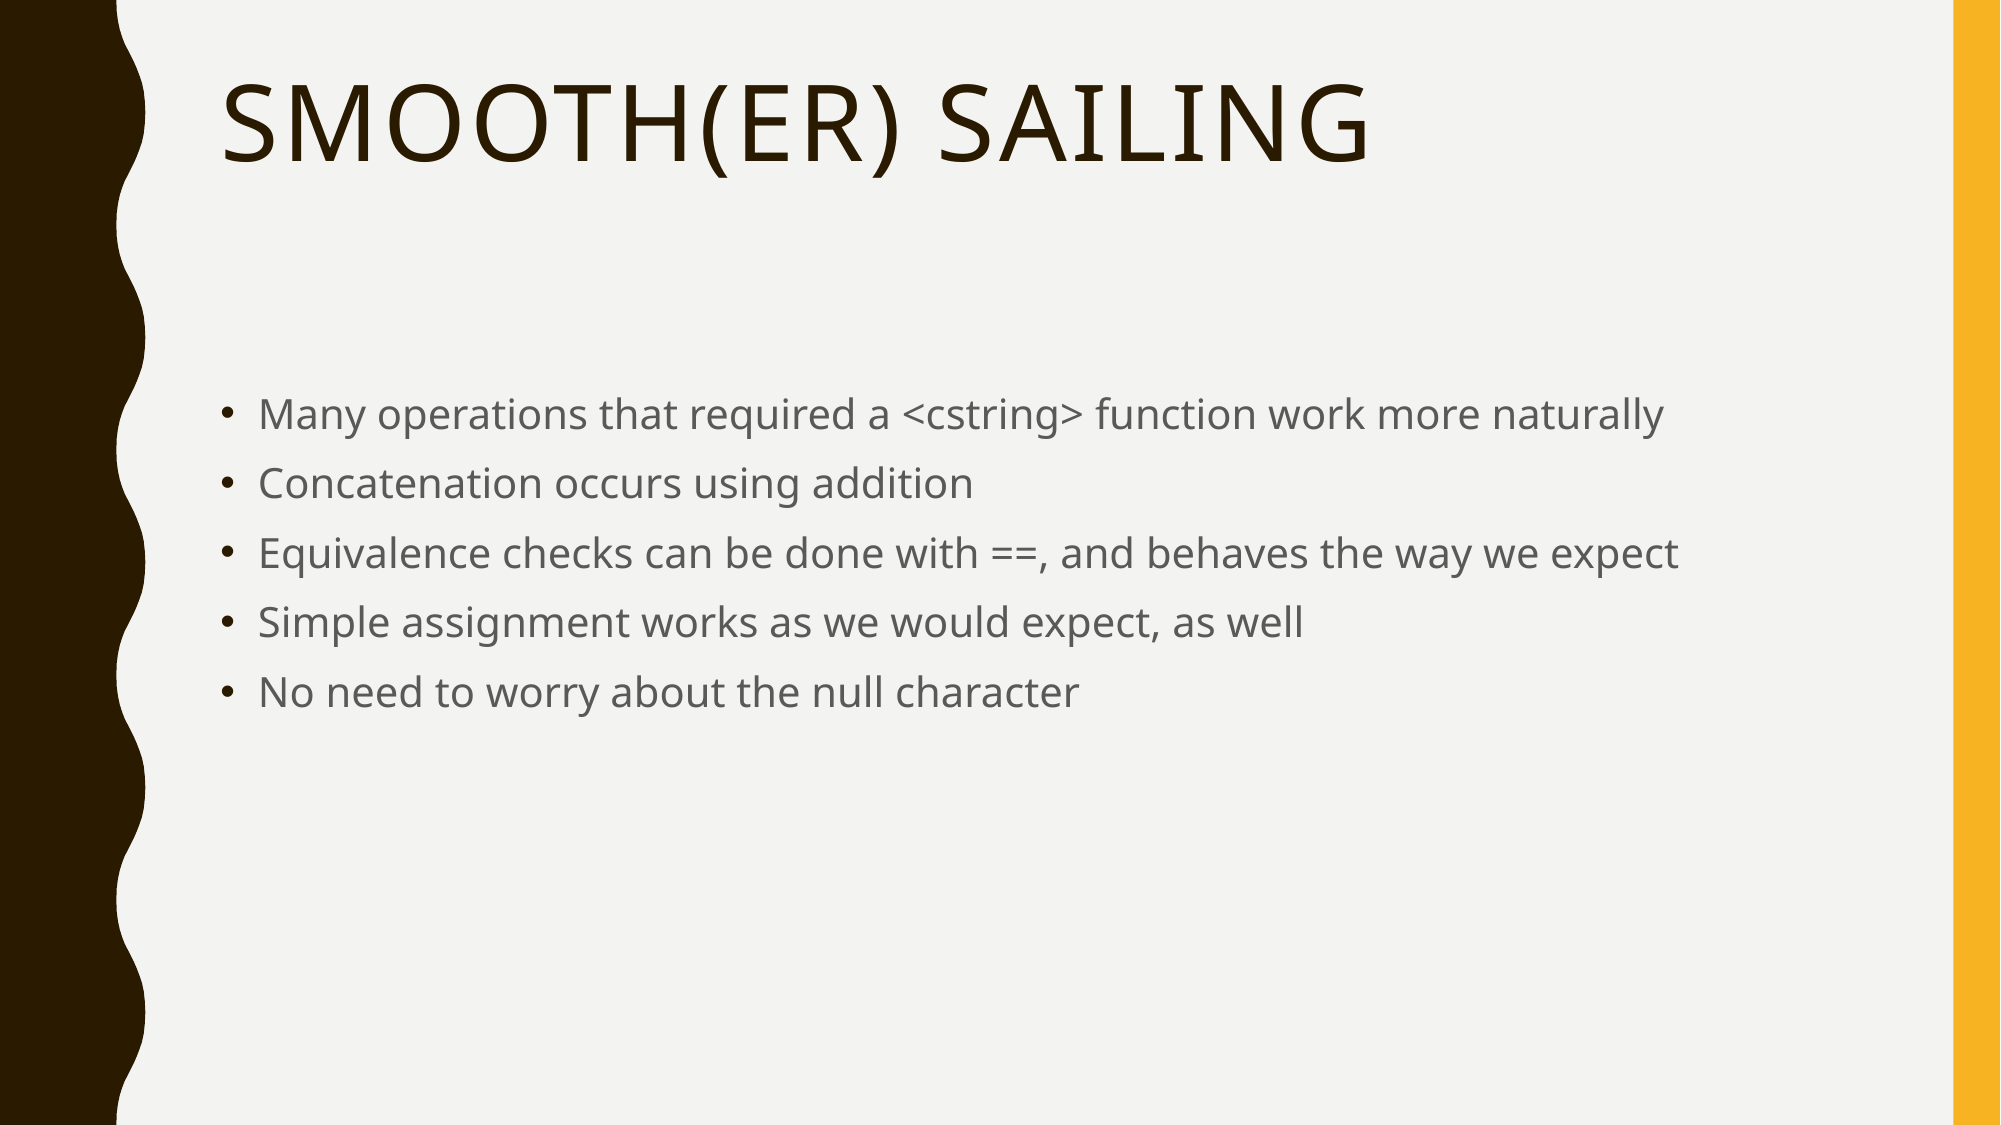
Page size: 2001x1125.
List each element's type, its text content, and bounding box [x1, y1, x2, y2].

list Many operations that required a <cstring> function work more naturally Concatenation occurs using addition Equivalence checks can be done with ==, and behaves the way we expect Simple assignment works as we would expect, as well No need to worry about the null character [205, 375, 1875, 965]
title Smooth(er) Sailing [205, 62, 1875, 308]
